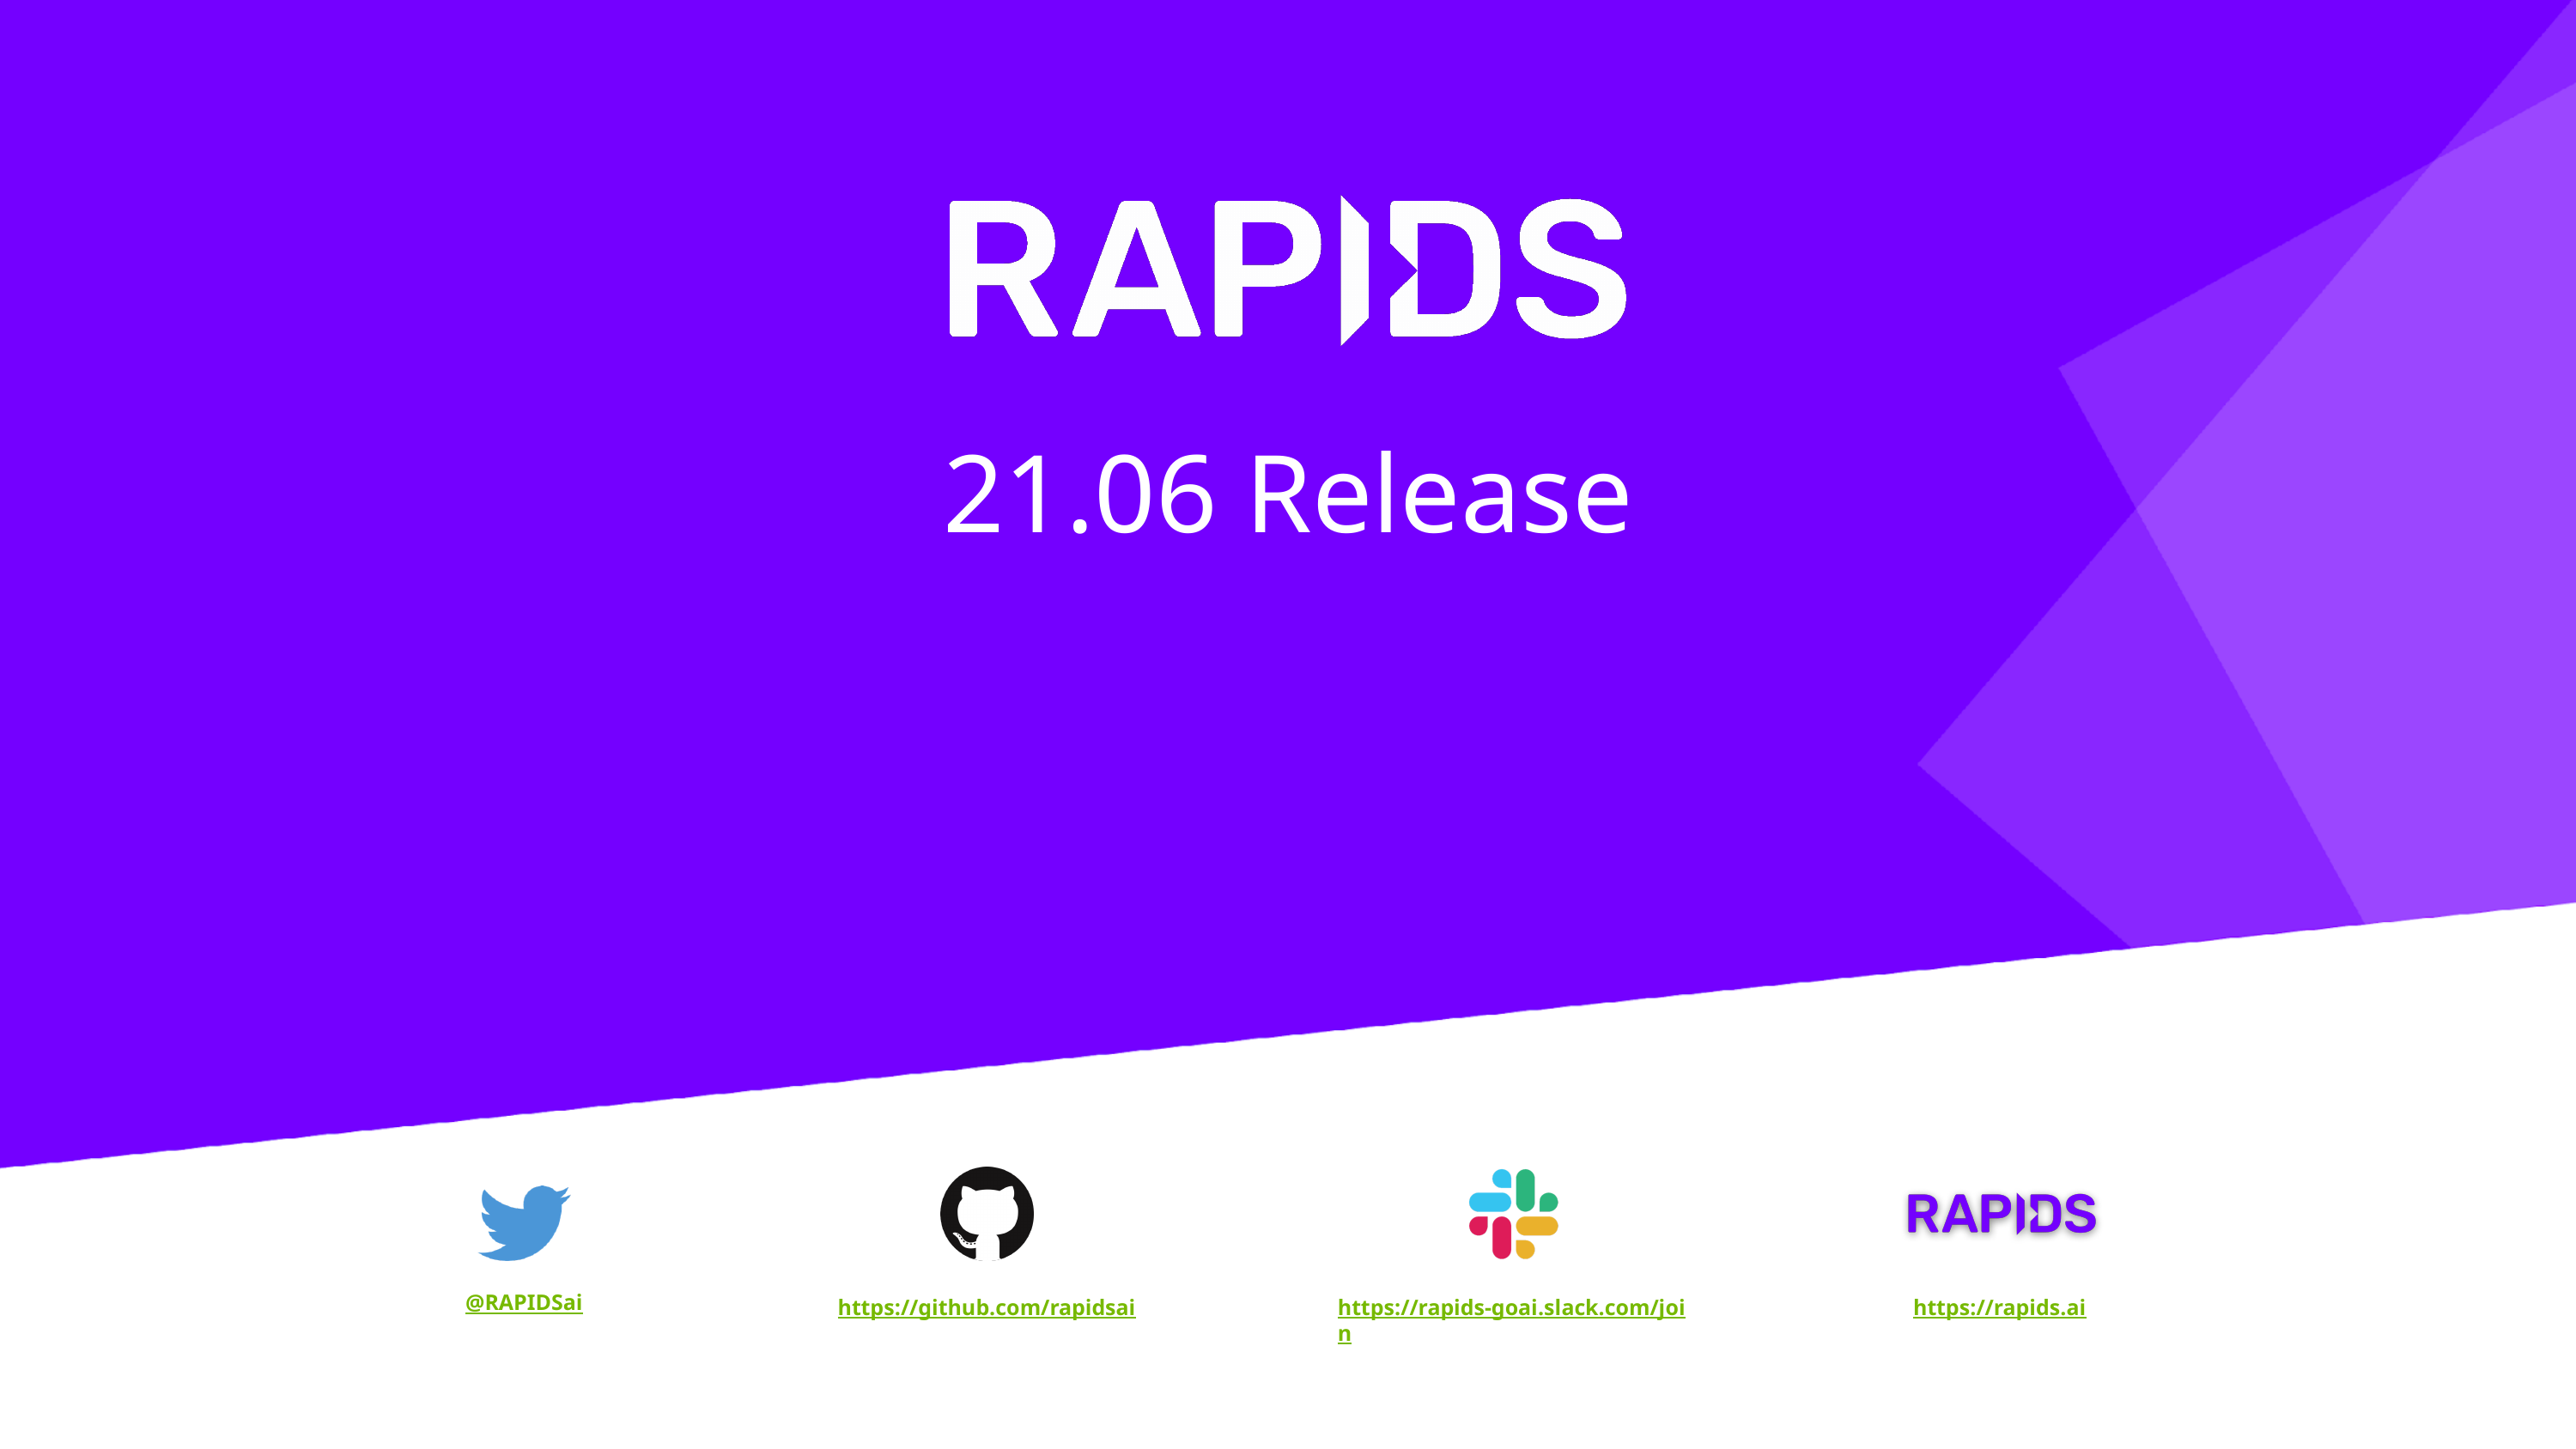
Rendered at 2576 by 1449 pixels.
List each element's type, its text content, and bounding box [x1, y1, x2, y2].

title 21.06 Release [272, 429, 2304, 660]
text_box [1822, 1167, 2178, 1338]
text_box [398, 1185, 650, 1327]
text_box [769, 1167, 1205, 1338]
picture [0, 0, 2576, 1449]
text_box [1324, 1167, 1703, 1330]
